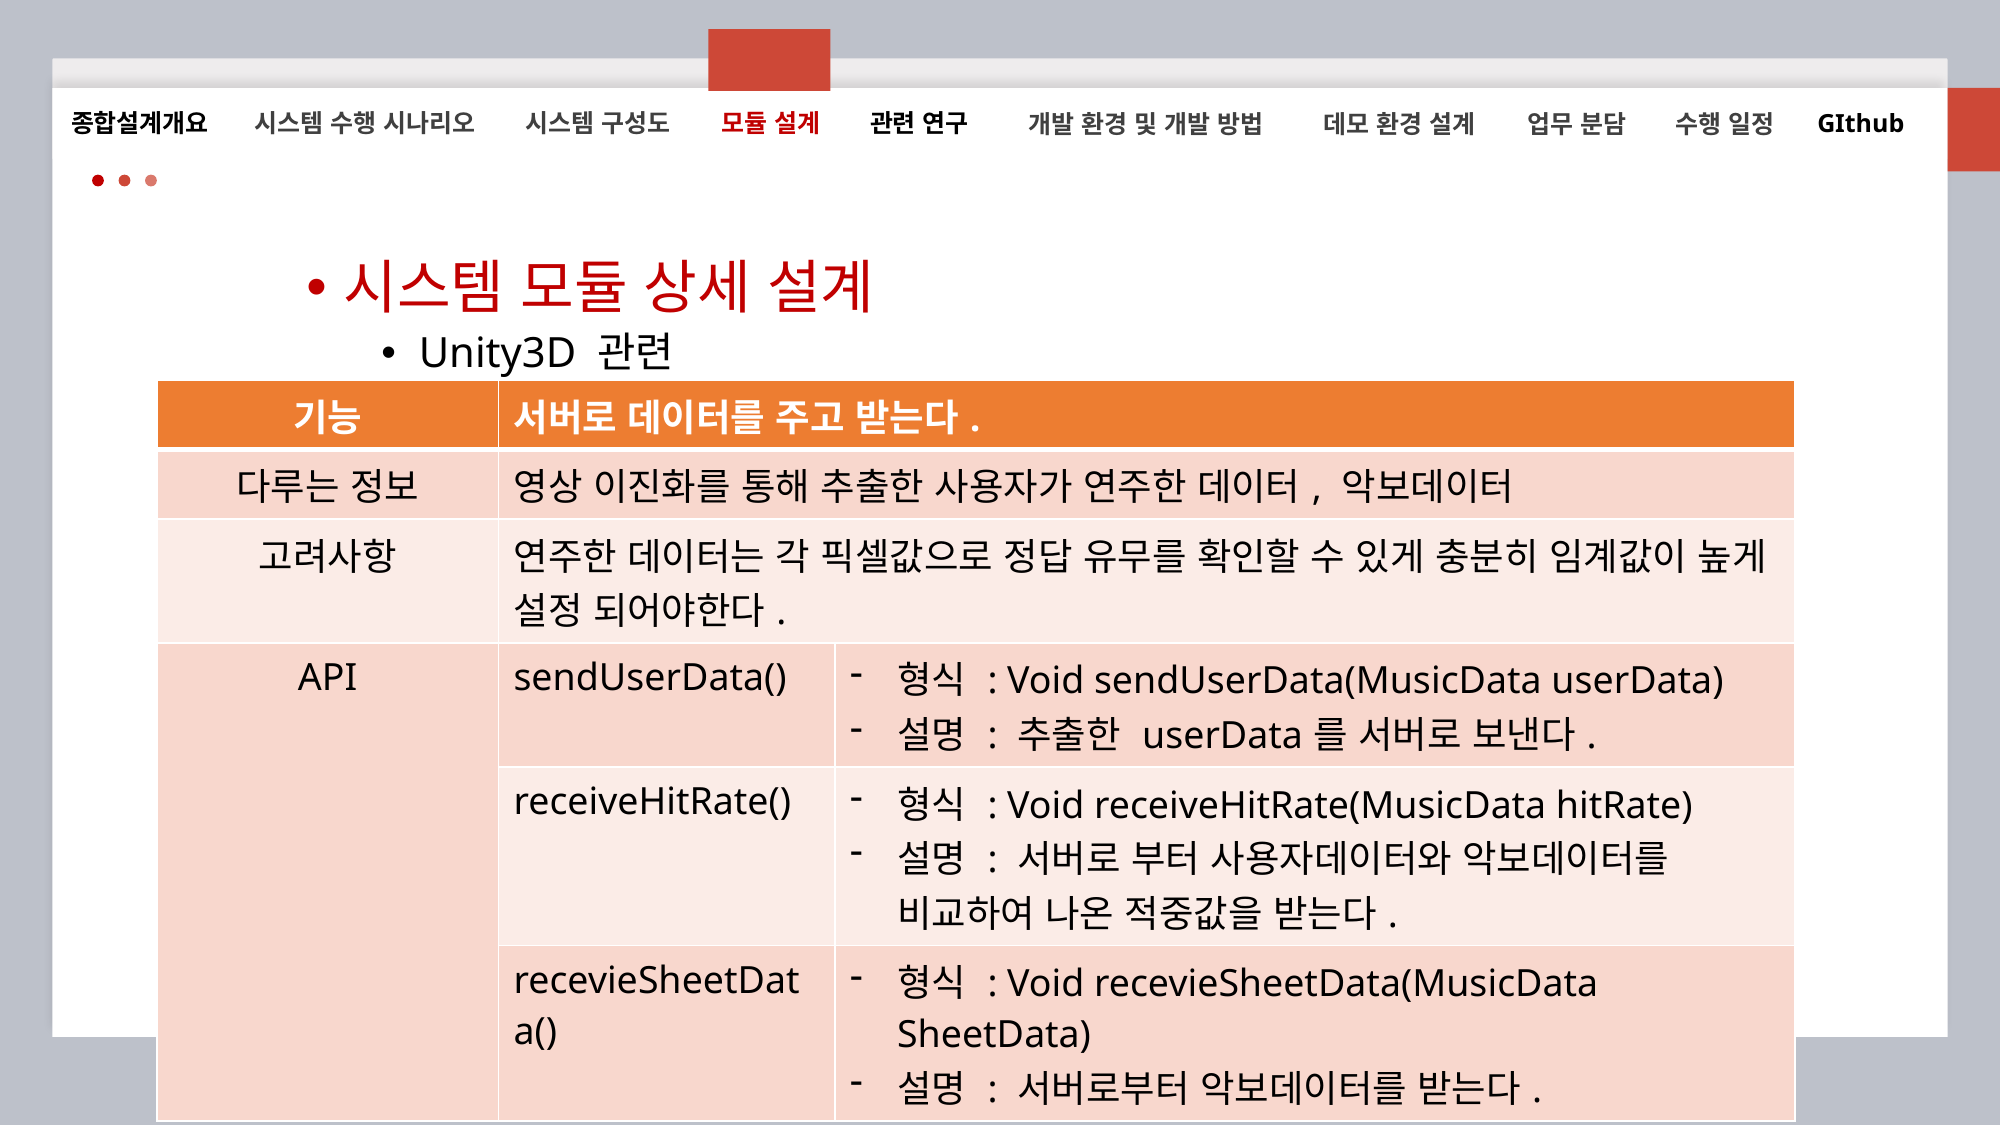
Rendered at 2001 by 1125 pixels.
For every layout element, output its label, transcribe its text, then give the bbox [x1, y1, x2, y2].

text_box [143, 173, 158, 188]
text_box 업무 분담 [1513, 101, 1642, 146]
table_header 기능 [158, 381, 498, 447]
text_box [90, 173, 105, 188]
text_box 모듈 설계 [706, 99, 836, 145]
table_cell 형식 : Void sendUserData(MusicData userData) 설명 : 추출한 userData를 서버로 보낸다. [836, 644, 1794, 766]
text_box 데모 환경 설계 [1309, 101, 1491, 146]
text_box 시스템 모듈 상세 설계 Unity3D 관련 [291, 250, 1642, 379]
text_box 수행 일정 [1660, 101, 1790, 146]
text_box 종합설계개요 [56, 100, 224, 145]
table_cell 연주한 데이터는 각 픽셀값으로 정답 유무를 확인할 수 있게 충분히 임계값이 높게 설정 되어야한다. [499, 520, 1794, 642]
table_cell 고려사항 [158, 520, 498, 642]
text_box [117, 173, 132, 188]
table_cell 다루는 정보 [158, 452, 498, 518]
text_box 개발 환경 및 개발 방법 [1013, 101, 1279, 146]
table_cell 형식 : Void receiveHitRate(MusicData hitRate) 설명 : 서버로 부터 사용자데이터와 악보데이터를 비교하여 나온 적중값을 받는다. [836, 768, 1794, 945]
text_box 관련 연구 [855, 99, 984, 145]
table_cell 영상 이진화를 통해 추출한 사용자가 연주한 데이터, 악보데이터 [499, 452, 1794, 518]
text_box 시스템 구성도 [510, 99, 686, 145]
table_cell recevieSheetData() [499, 946, 834, 1120]
table_cell receiveHitRate() [499, 768, 834, 945]
text_box [1947, 87, 2000, 172]
table_cell sendUserData() [499, 644, 834, 766]
table_cell API [158, 644, 498, 1120]
table_header 서버로 데이터를 주고 받는다. [499, 381, 1794, 447]
text_box GIthub [1802, 99, 1920, 145]
text_box [707, 28, 831, 92]
table_cell 형식 : Void recevieSheetData(MusicData SheetData) 설명 : 서버로부터 악보데이터를 받는다. [836, 946, 1794, 1120]
text_box 시스템 수행 시나리오 [239, 99, 491, 145]
